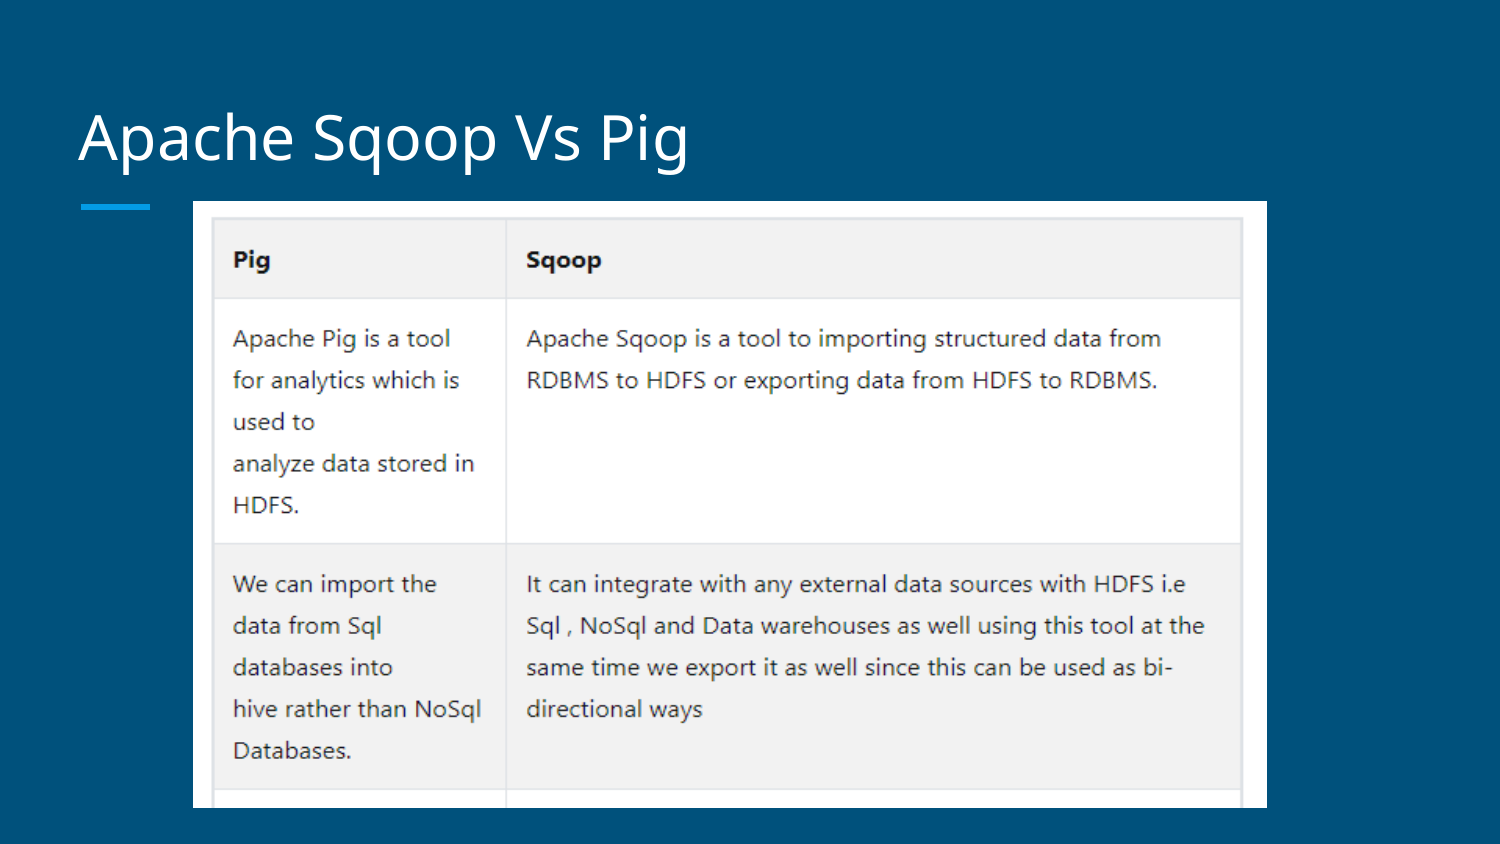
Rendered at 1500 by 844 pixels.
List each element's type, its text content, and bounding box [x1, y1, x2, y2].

title Apache Sqoop Vs Pig [63, 75, 1437, 188]
picture [194, 202, 1266, 807]
